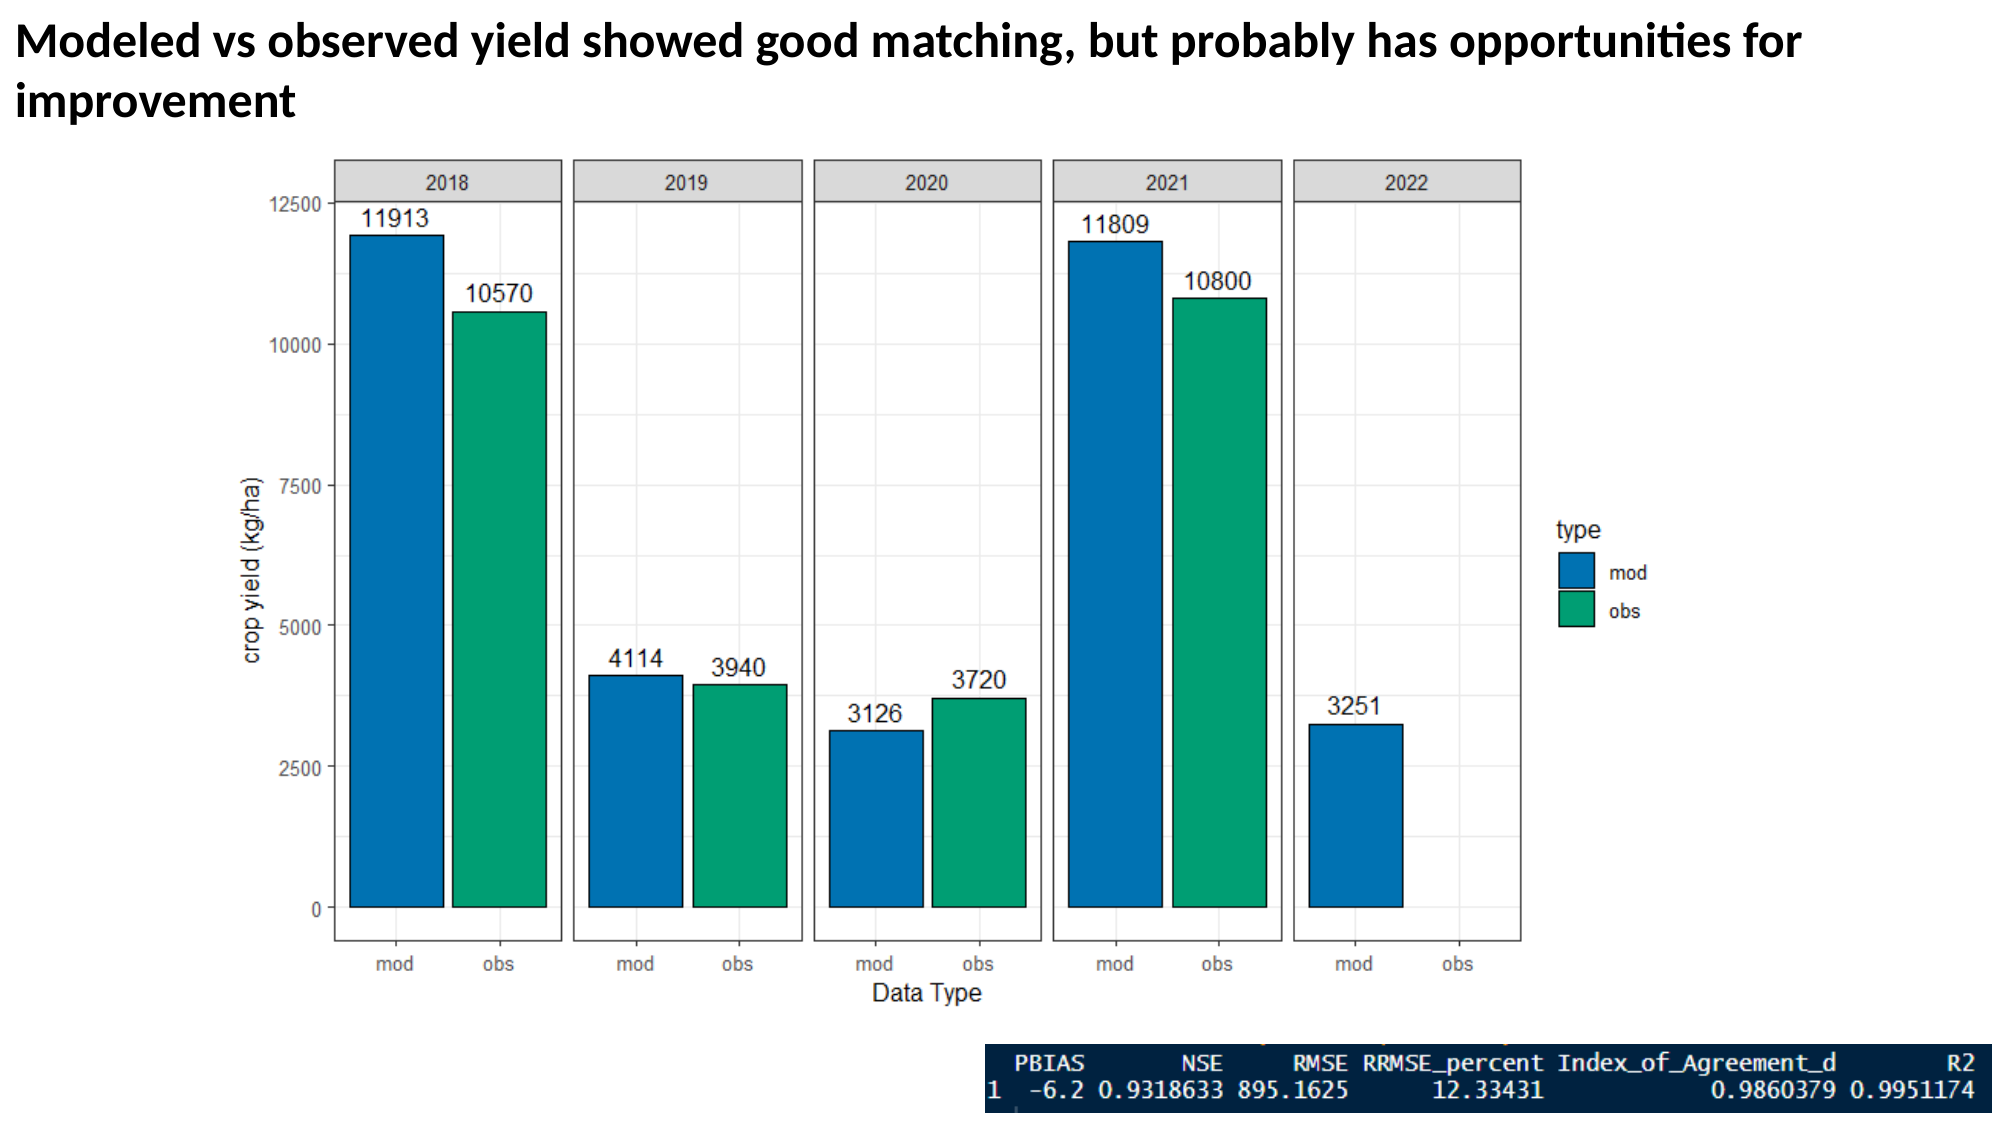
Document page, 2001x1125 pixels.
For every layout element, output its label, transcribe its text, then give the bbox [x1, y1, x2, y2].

picture [984, 1044, 1992, 1113]
text_box Modeled vs observed yield showed good matching, but probably has opportunities for improvement [0, 0, 1974, 135]
picture [226, 148, 1672, 1017]
